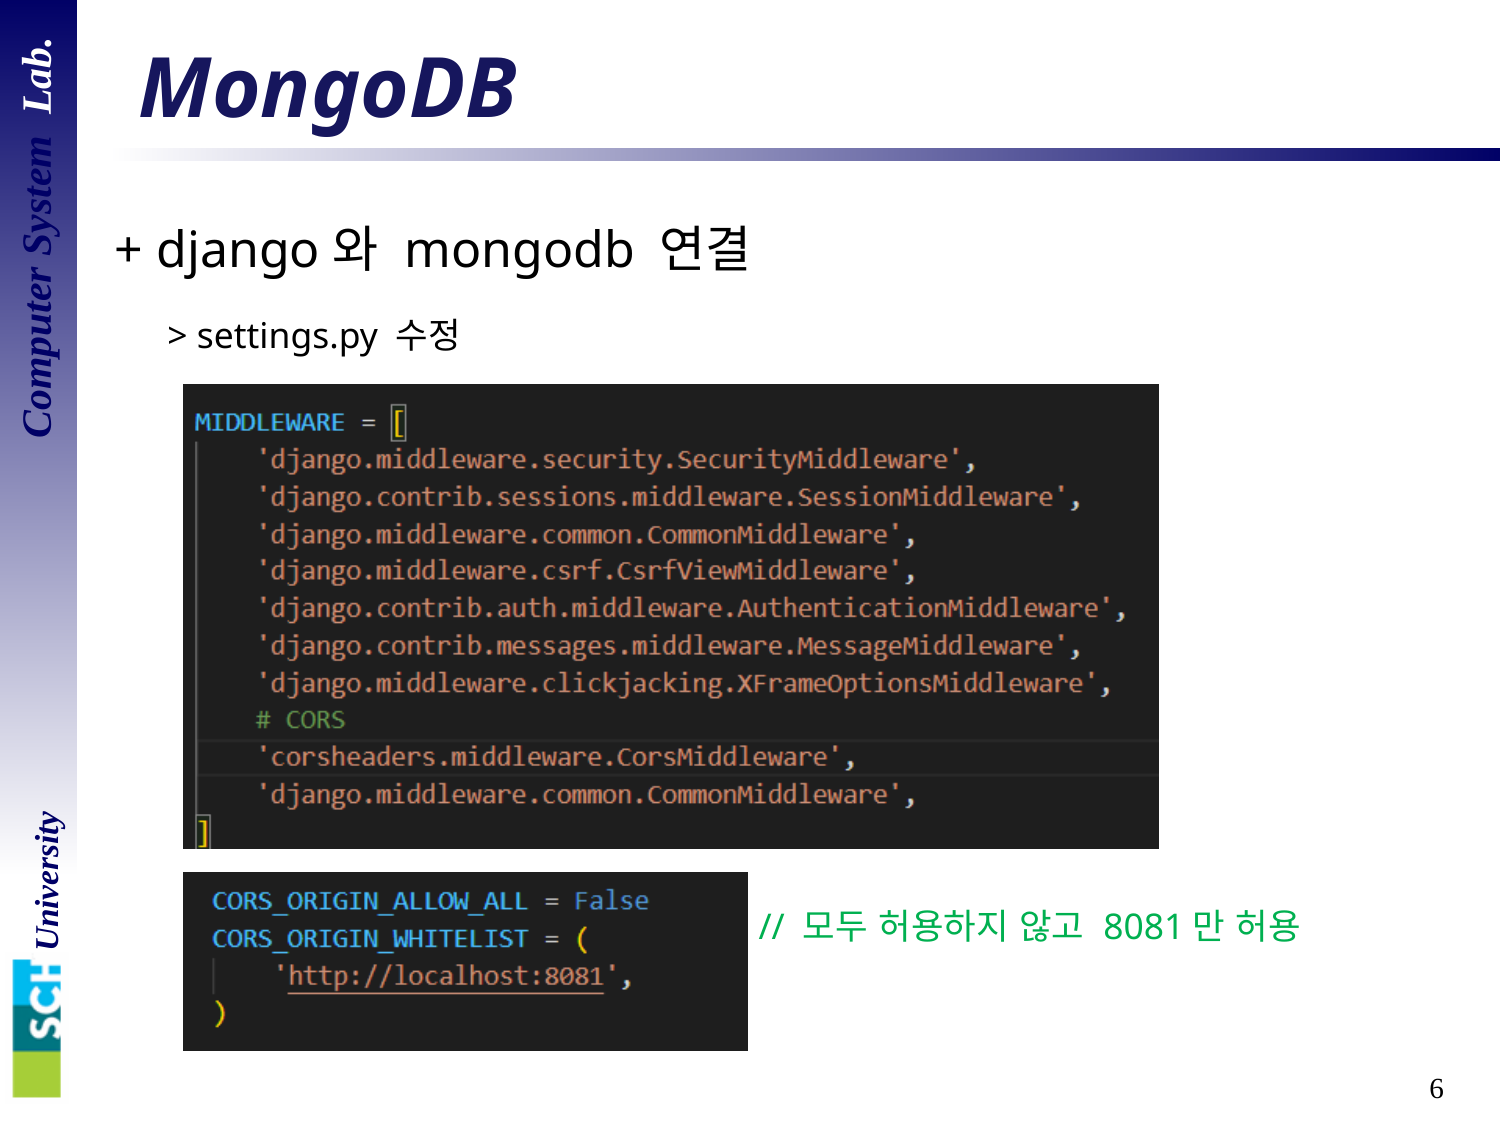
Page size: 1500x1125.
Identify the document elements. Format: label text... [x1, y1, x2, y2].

picture [5, 952, 69, 1104]
picture [182, 384, 1159, 850]
text_box + django와 mongodb 연결 [100, 174, 1378, 291]
title MongoDB [123, 25, 1460, 143]
picture [182, 872, 748, 1052]
text_box // 모두 허용하지 않고 8081만 허용 [743, 867, 1453, 962]
text_box > settings.py 수정 [152, 276, 1431, 371]
